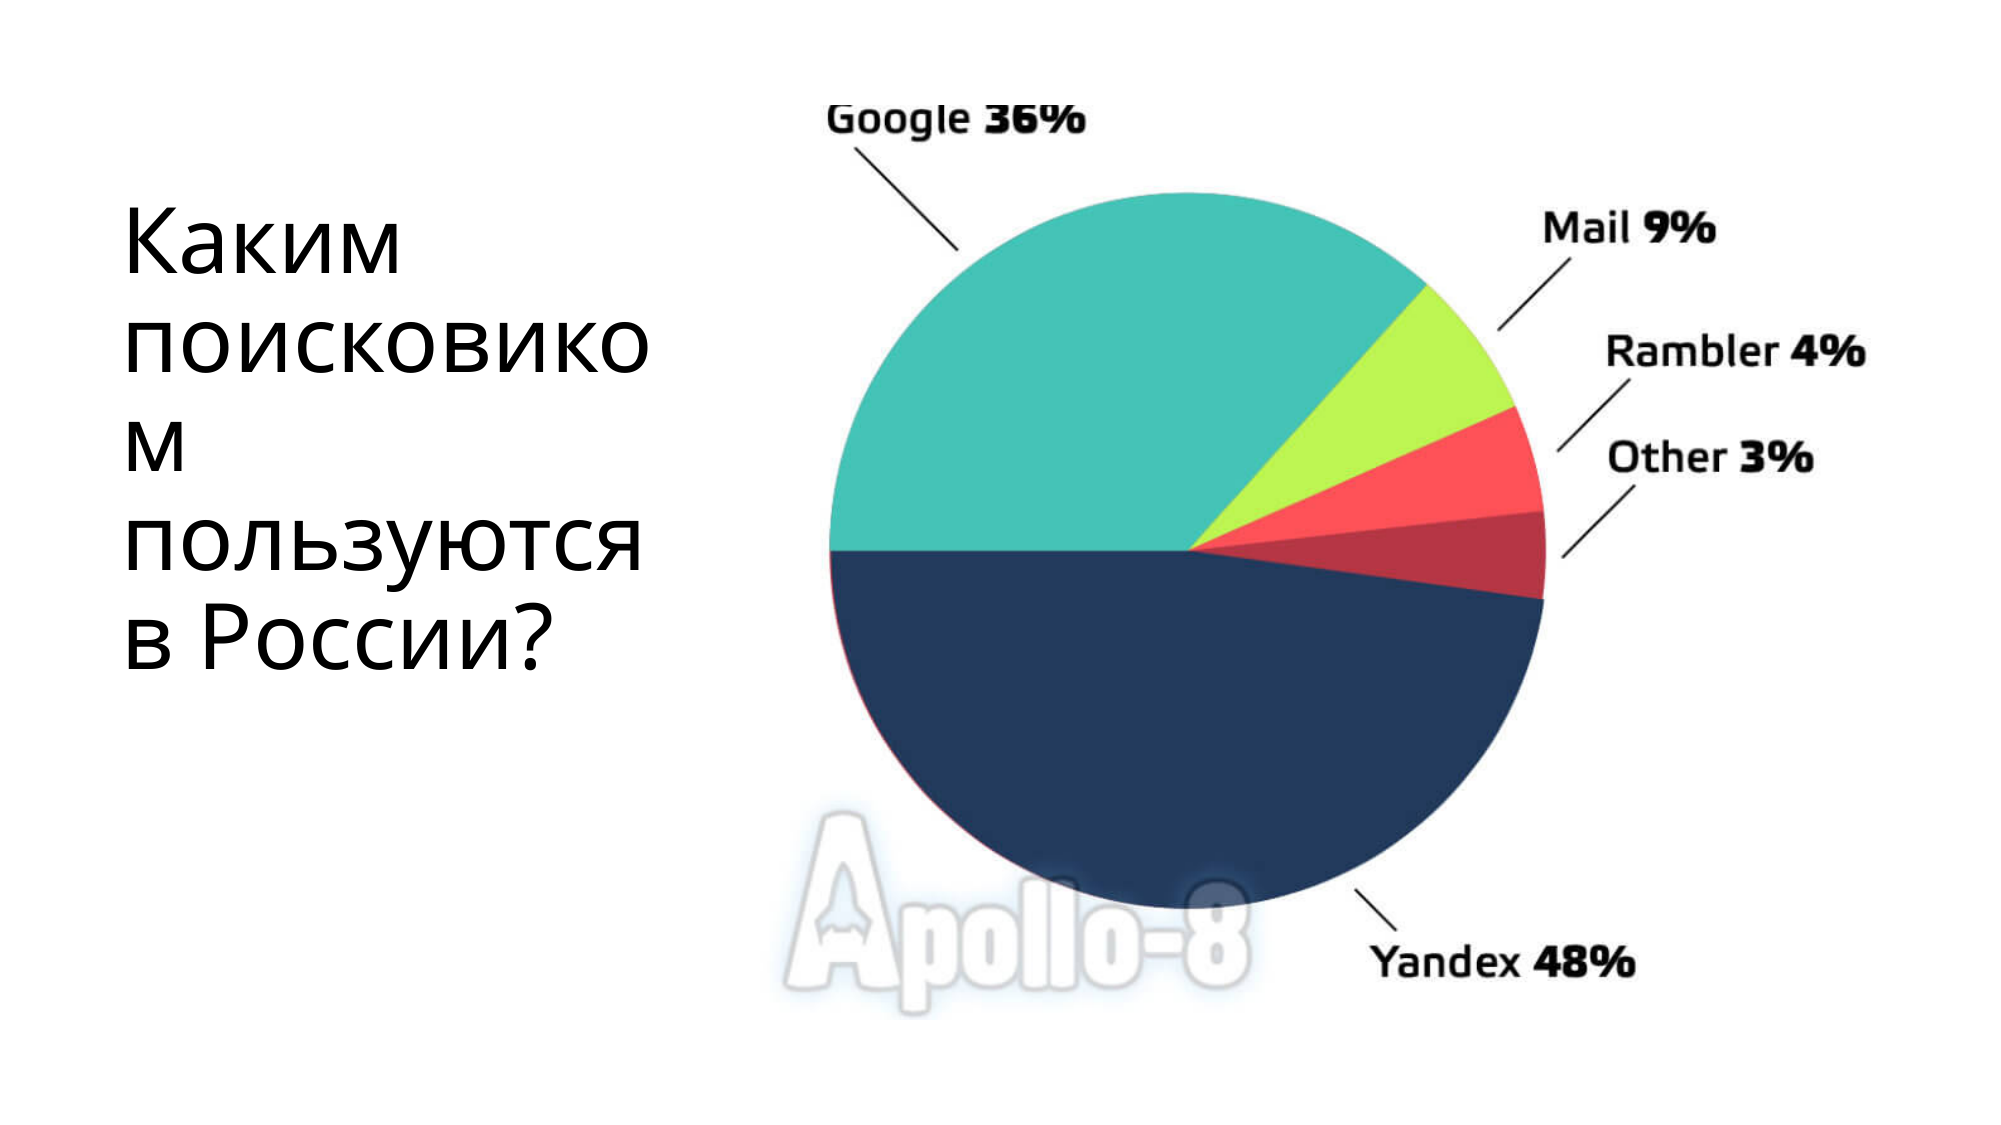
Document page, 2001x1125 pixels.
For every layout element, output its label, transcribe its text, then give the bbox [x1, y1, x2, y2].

picture [760, 104, 1896, 1020]
title Каким поисковиком пользуются в России? [106, 103, 708, 781]
